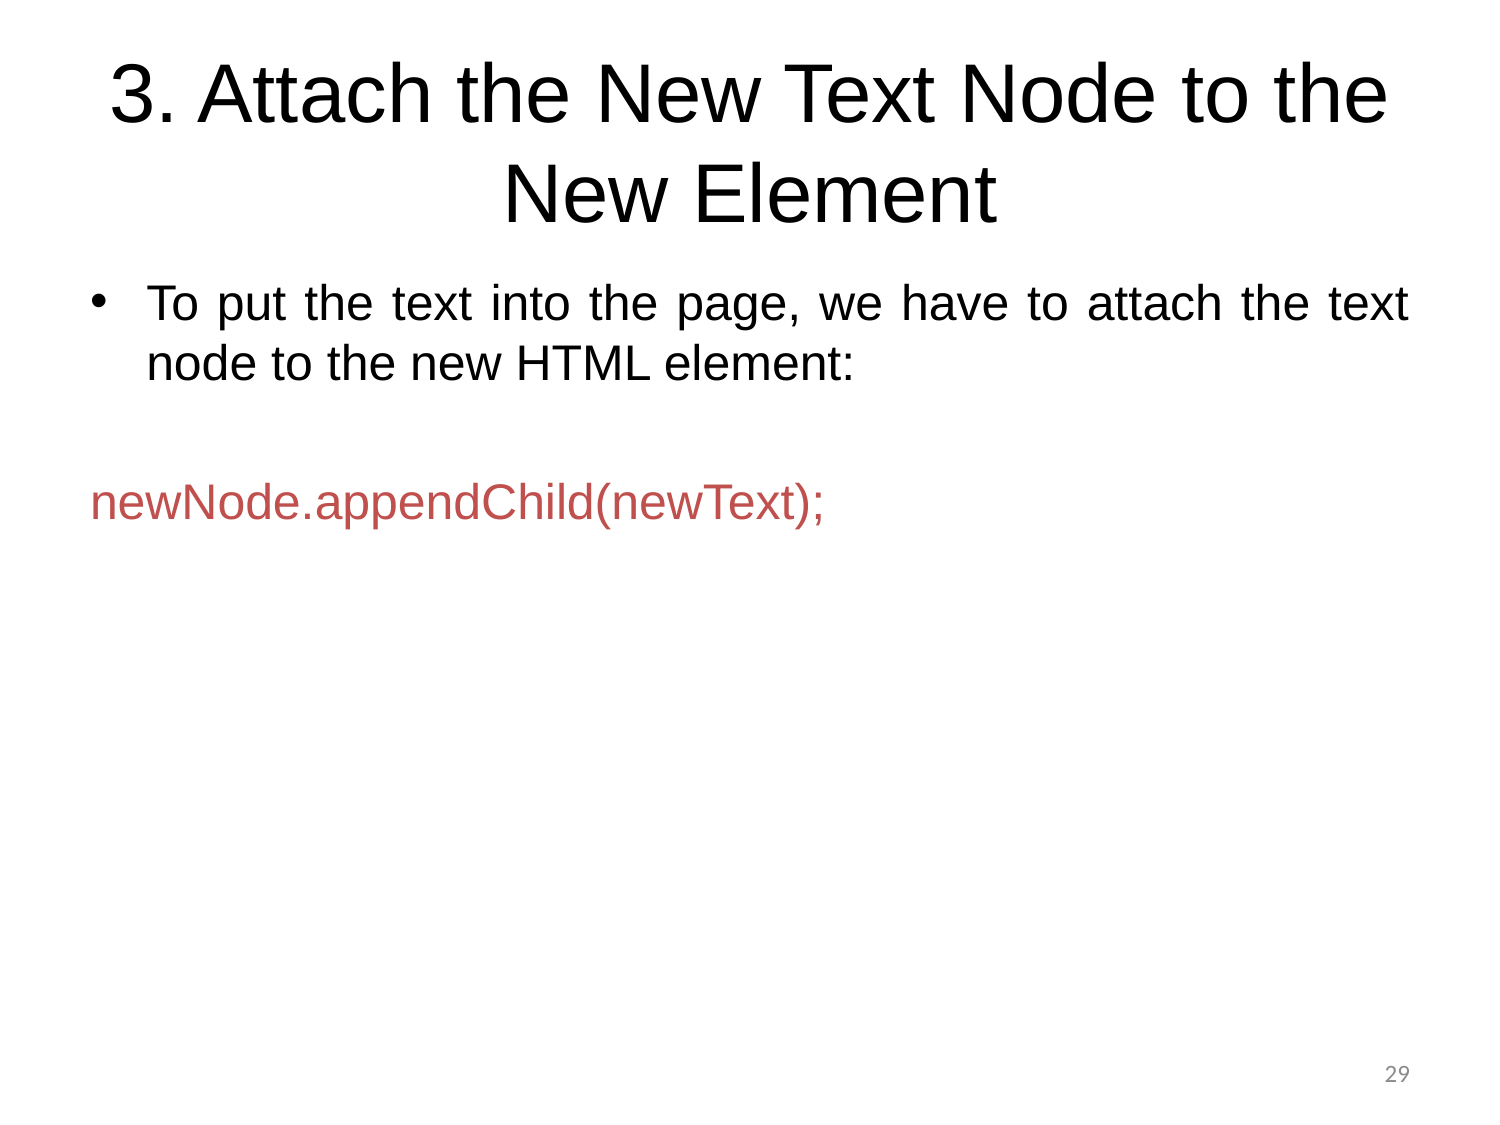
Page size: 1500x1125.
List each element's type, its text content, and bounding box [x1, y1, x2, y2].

title 3. Attach the New Text Node to the New Element [75, 45, 1425, 233]
slide_number 29 [1074, 1042, 1425, 1103]
list To put the text into the page, we have to attach the text node to the new HTML element: newNode.appendChild(newText); [75, 262, 1425, 1005]
